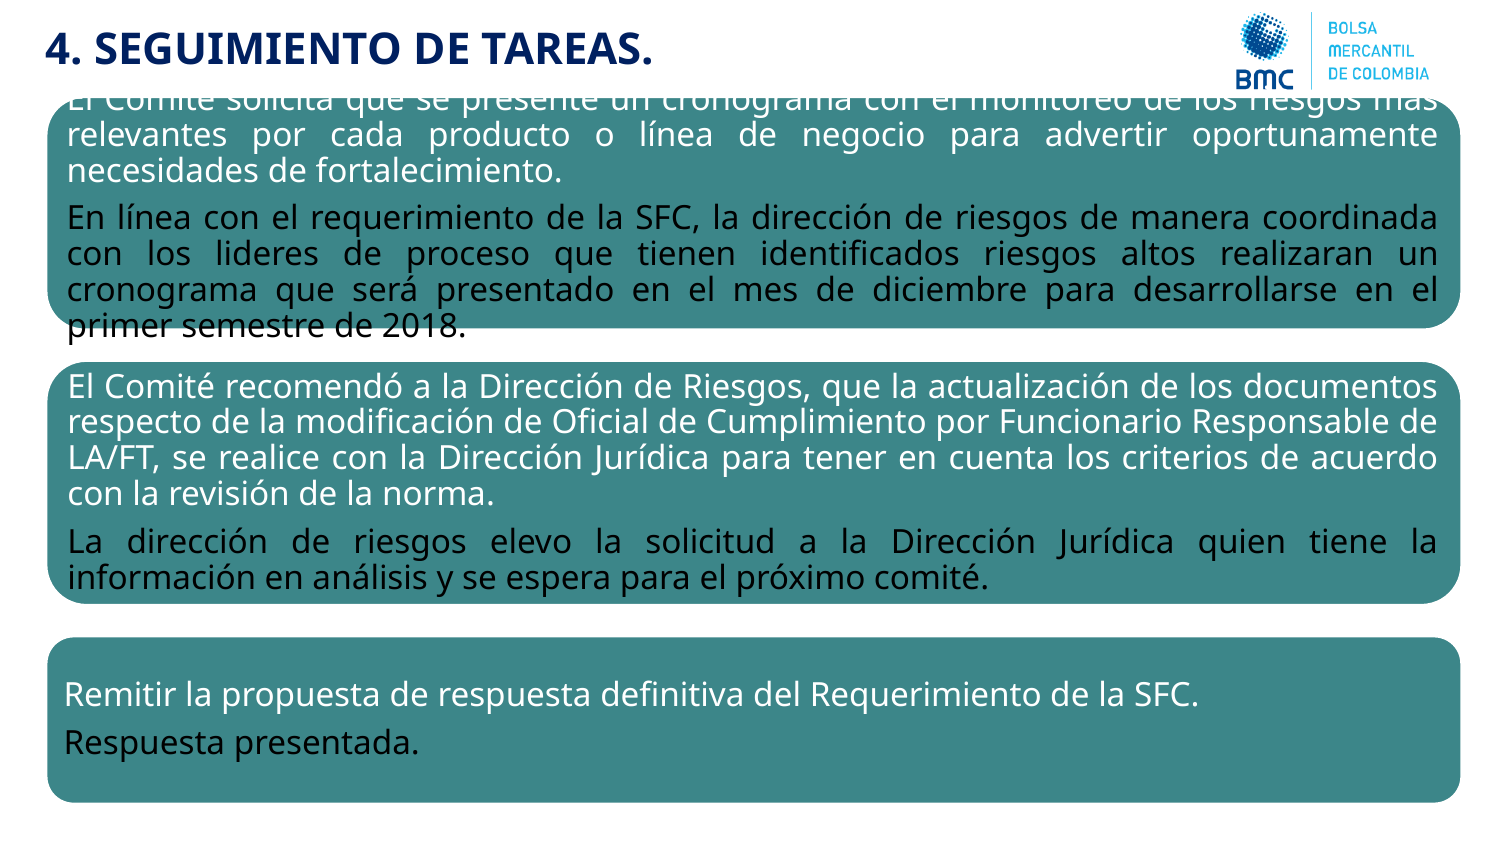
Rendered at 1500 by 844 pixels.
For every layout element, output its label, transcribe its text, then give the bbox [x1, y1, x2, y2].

text_box 4. SEGUIMIENTO DE TAREAS. [45, 9, 1074, 75]
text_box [45, 93, 1463, 808]
picture [1233, 12, 1431, 93]
